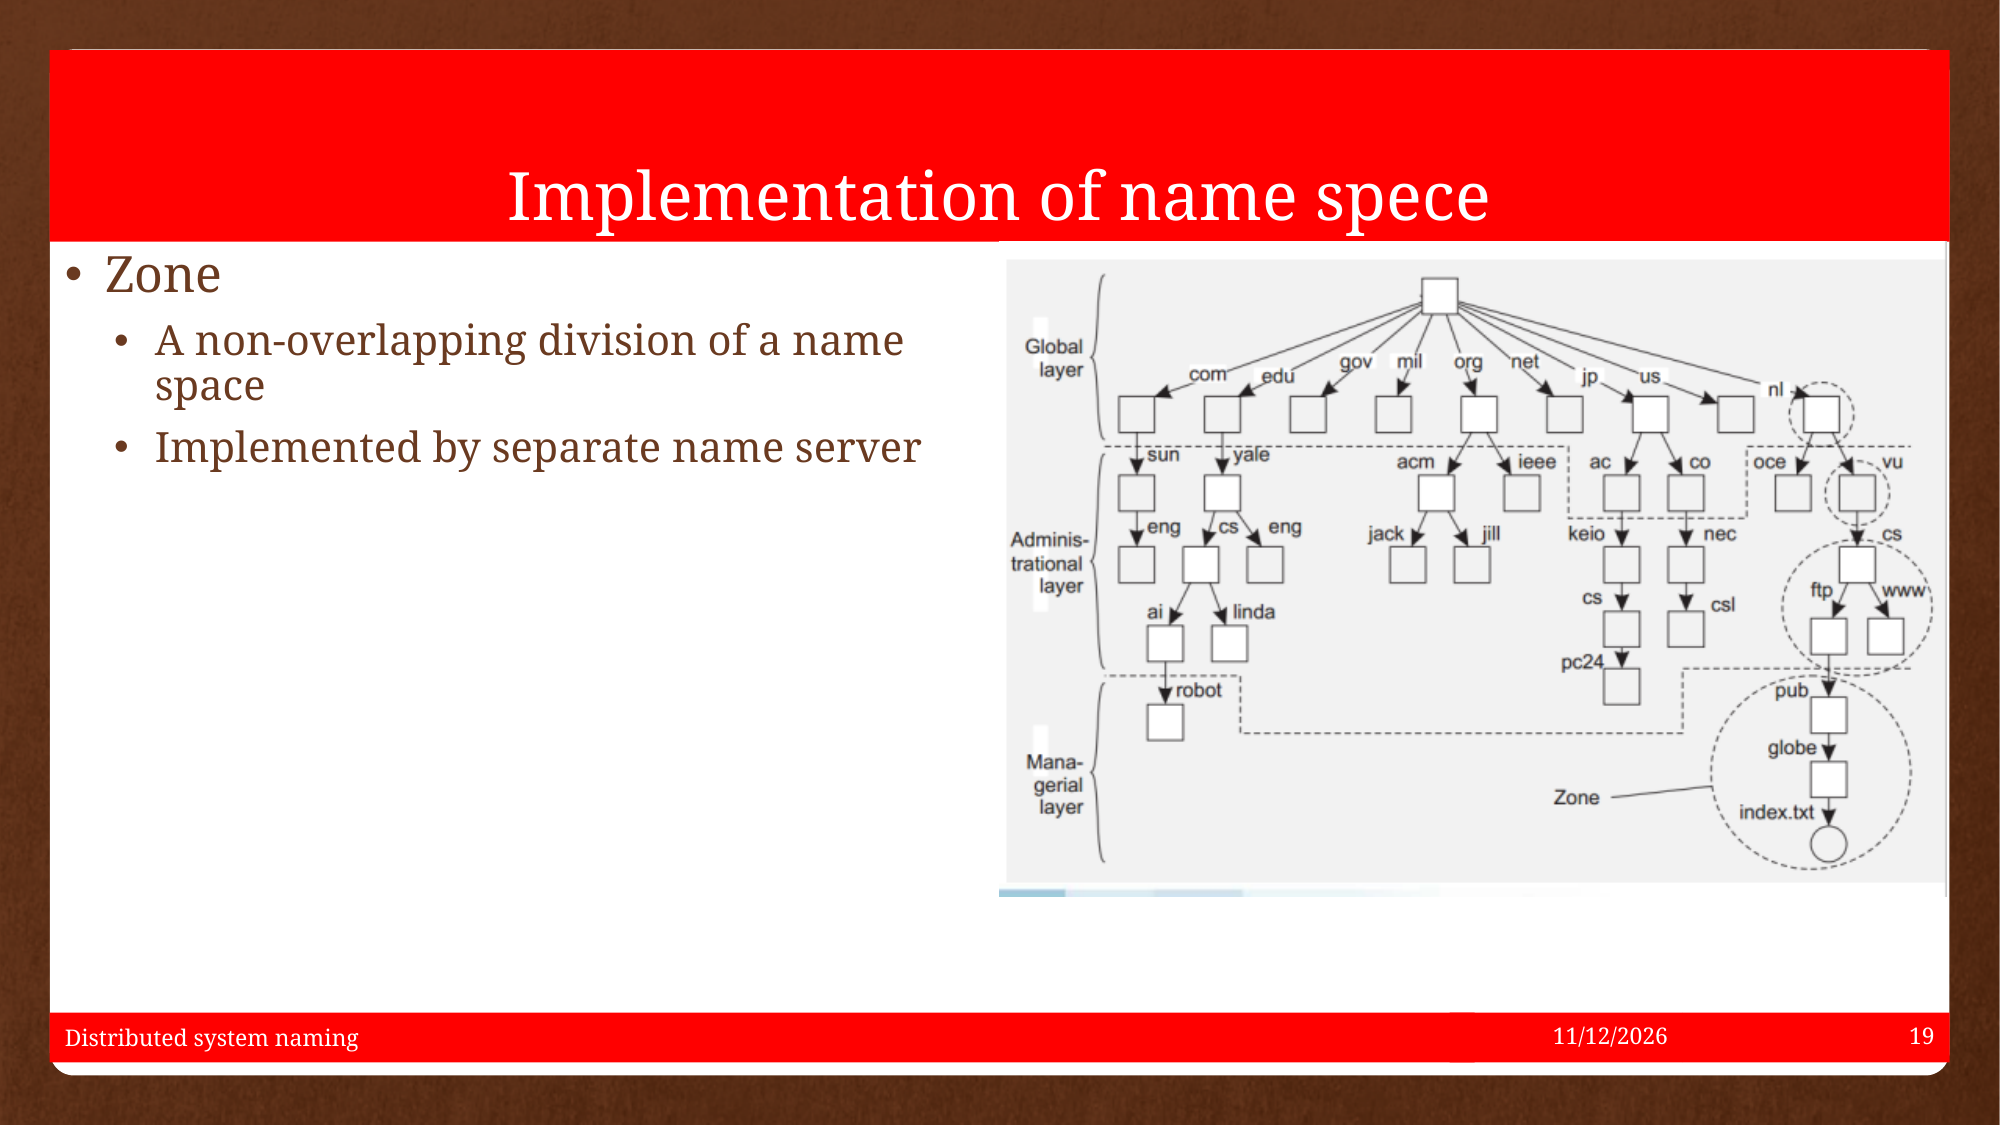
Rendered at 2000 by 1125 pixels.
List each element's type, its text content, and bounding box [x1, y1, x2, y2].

picture [999, 241, 1947, 897]
slide_number 19 [1682, 1012, 1950, 1063]
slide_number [1475, 1012, 1682, 1063]
footer Distributed system naming [49, 1012, 1475, 1063]
list Zone A non-overlapping division of a name space Implemented by separate name server [49, 241, 975, 996]
title Implementation of name spece [49, 50, 1950, 242]
